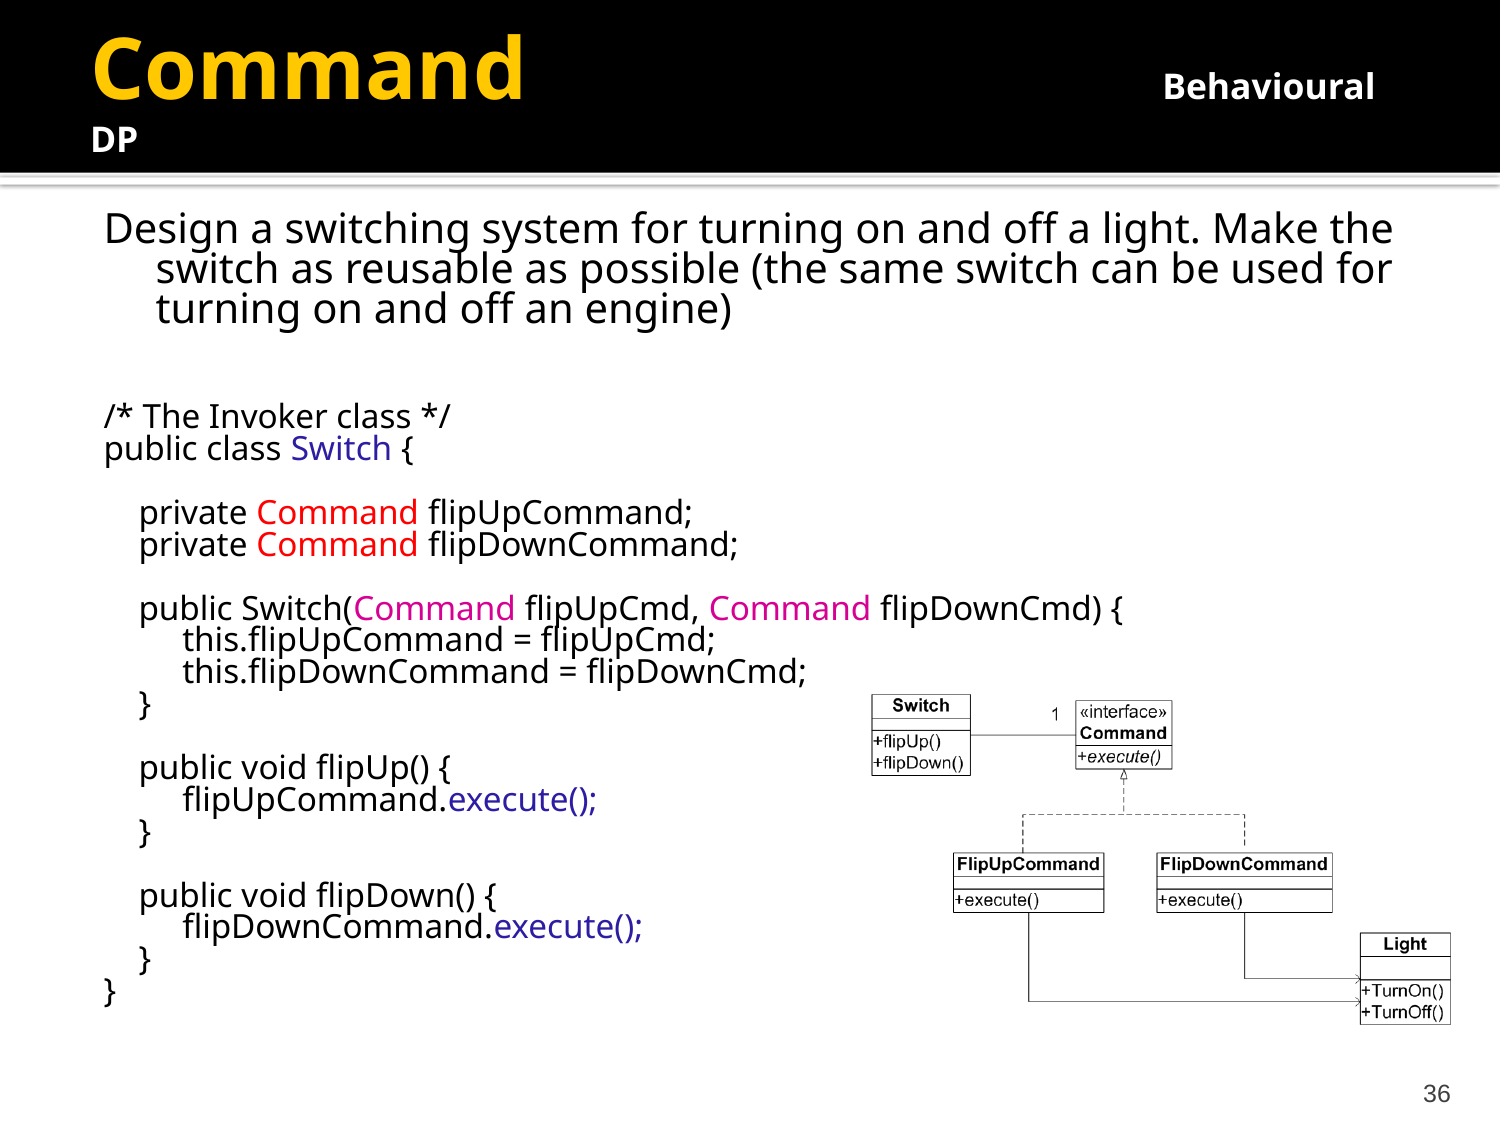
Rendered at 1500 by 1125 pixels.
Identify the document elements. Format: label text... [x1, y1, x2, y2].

list Design a switching system for turning on and off a light. Make the switch as reusable as possible (the same switch can be used for turning on and off an engine) /* The Invoker class */ public class Switch { private Command flipUpCommand; private Command flipDownCommand; public Switch(Command flipUpCmd, Command flipDownCmd) { this.flipUpCommand = flipUpCmd; this.flipDownCommand = flipDownCmd; } public void flipUp() { flipUpCommand.execute(); } public void flipDown() { flipDownCommand.execute(); } } [75, 196, 1425, 1050]
title Command Behavioural DP [75, 24, 1425, 149]
picture [871, 692, 1451, 1025]
slide_number 36 [1345, 1062, 1467, 1108]
